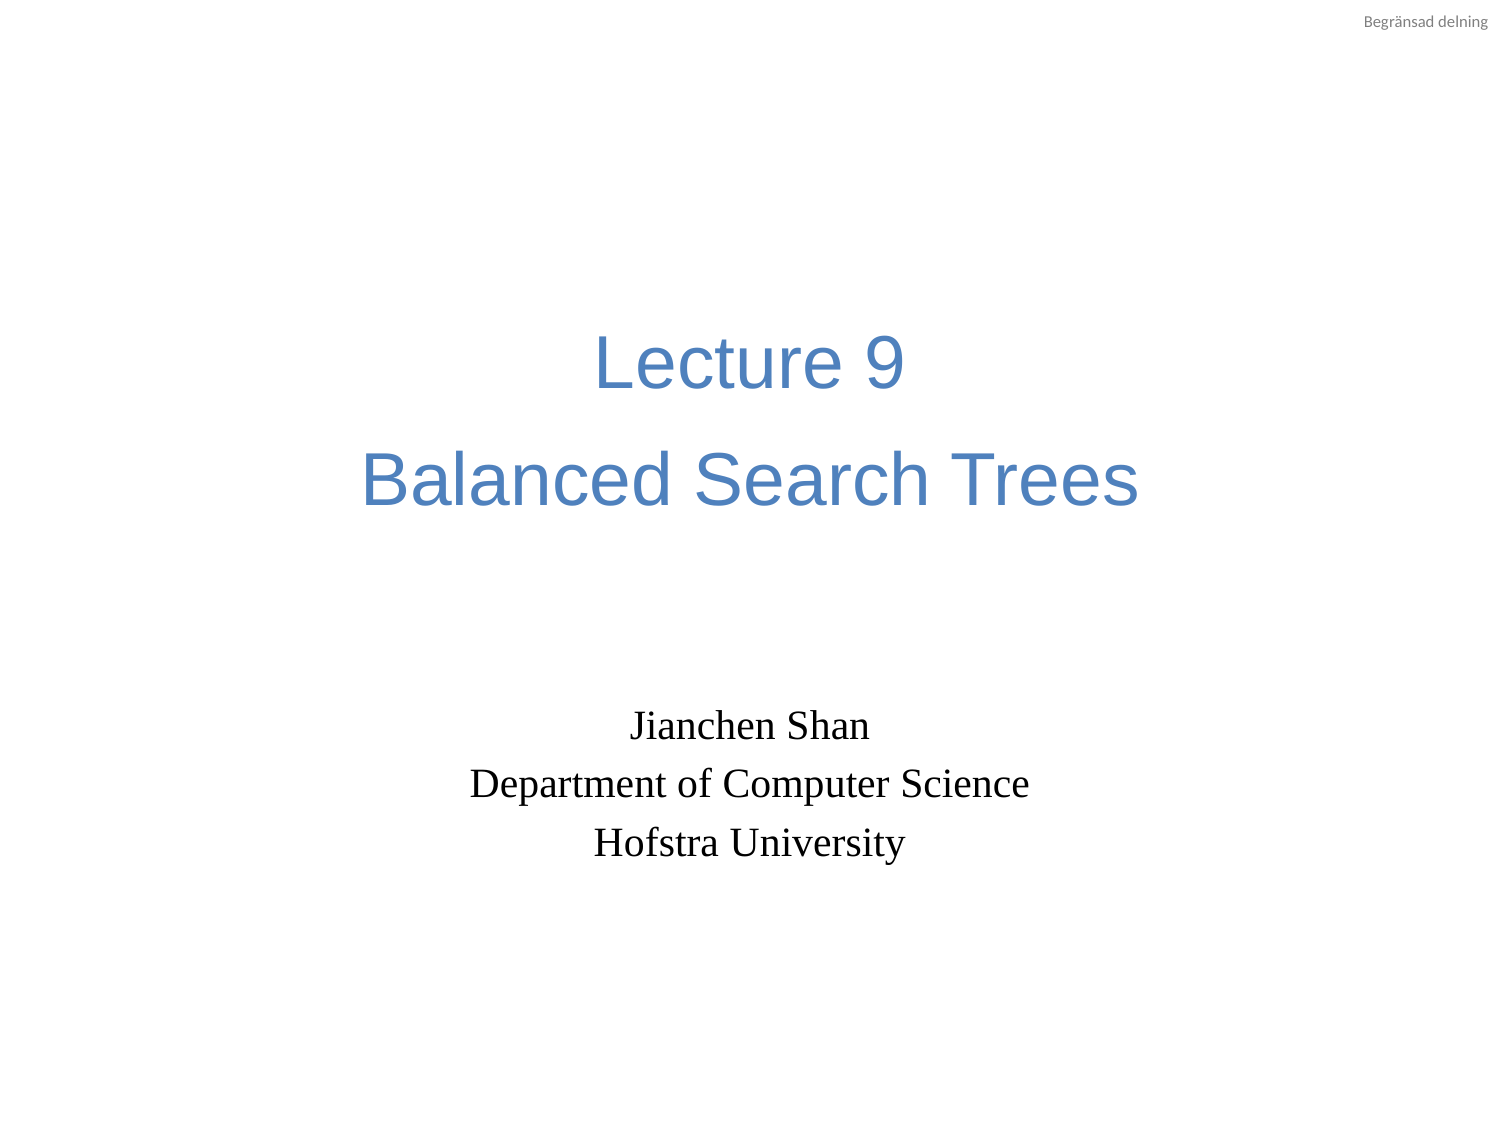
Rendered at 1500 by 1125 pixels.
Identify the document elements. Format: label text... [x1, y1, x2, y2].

title Lecture 9 Balanced Search Trees [97, 188, 1403, 619]
subtitle Jianchen Shan Department of Computer Science Hofstra University [225, 637, 1275, 925]
